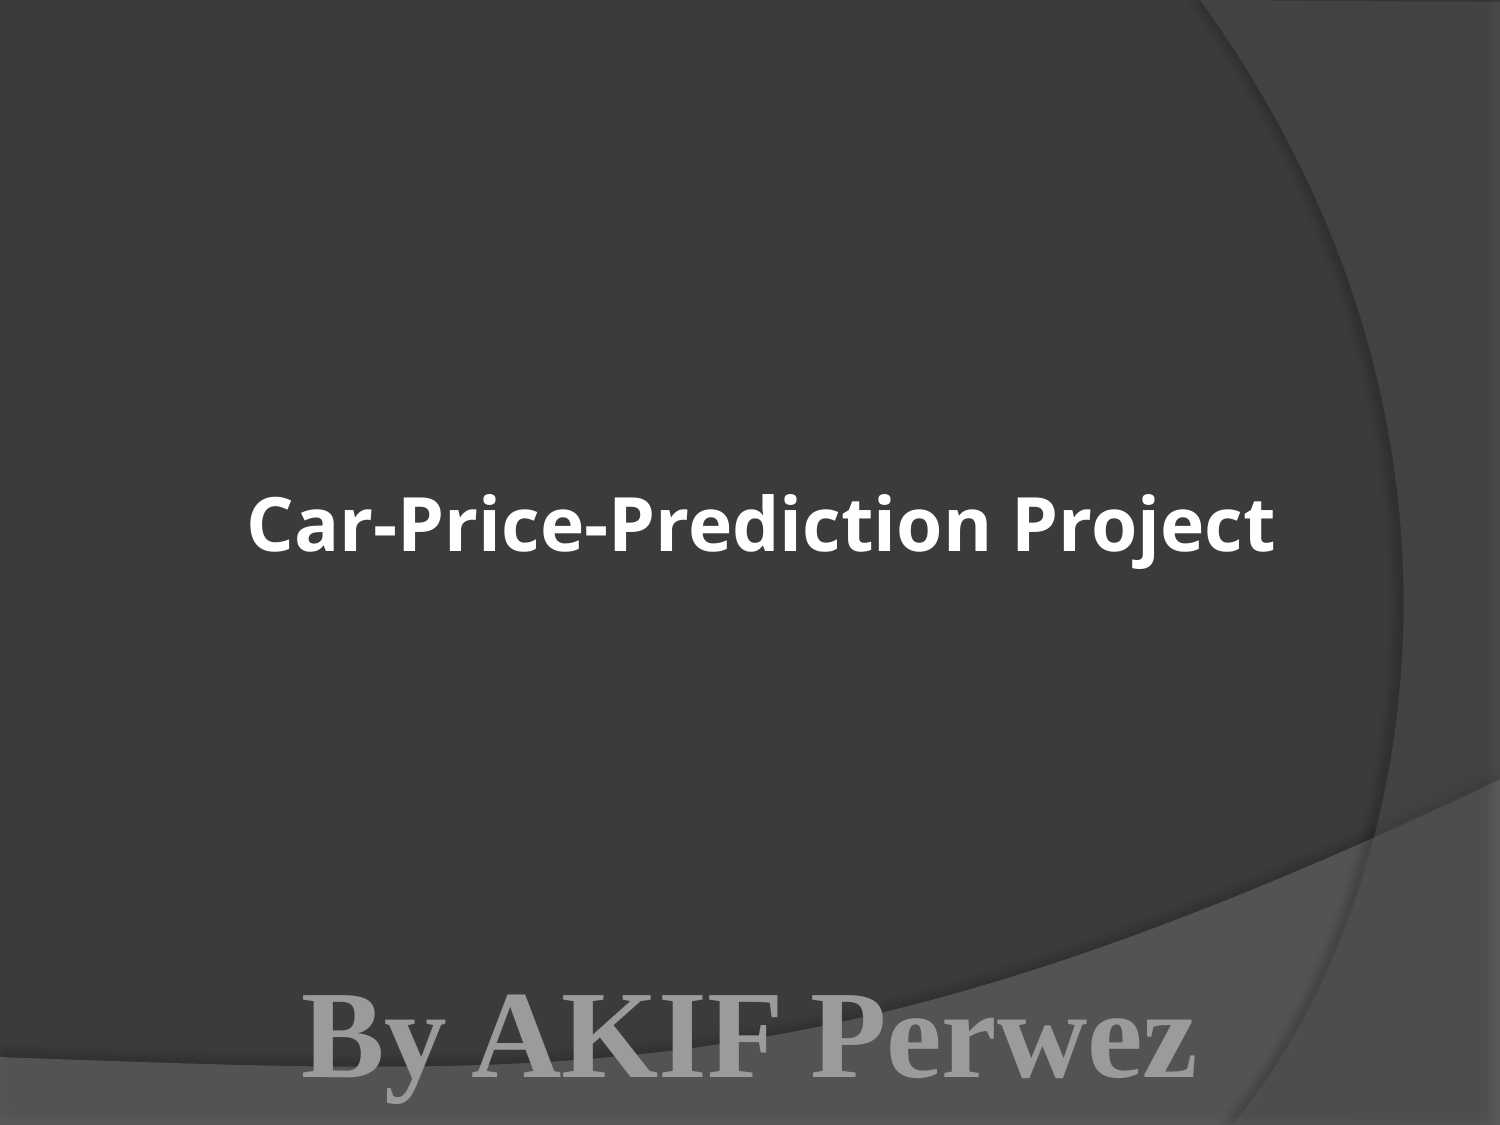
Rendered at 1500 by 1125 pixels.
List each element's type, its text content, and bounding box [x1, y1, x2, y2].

footer By AKIF Perwez [70, 1042, 1430, 1103]
title Car-Price-Prediction Project [93, 351, 1444, 692]
